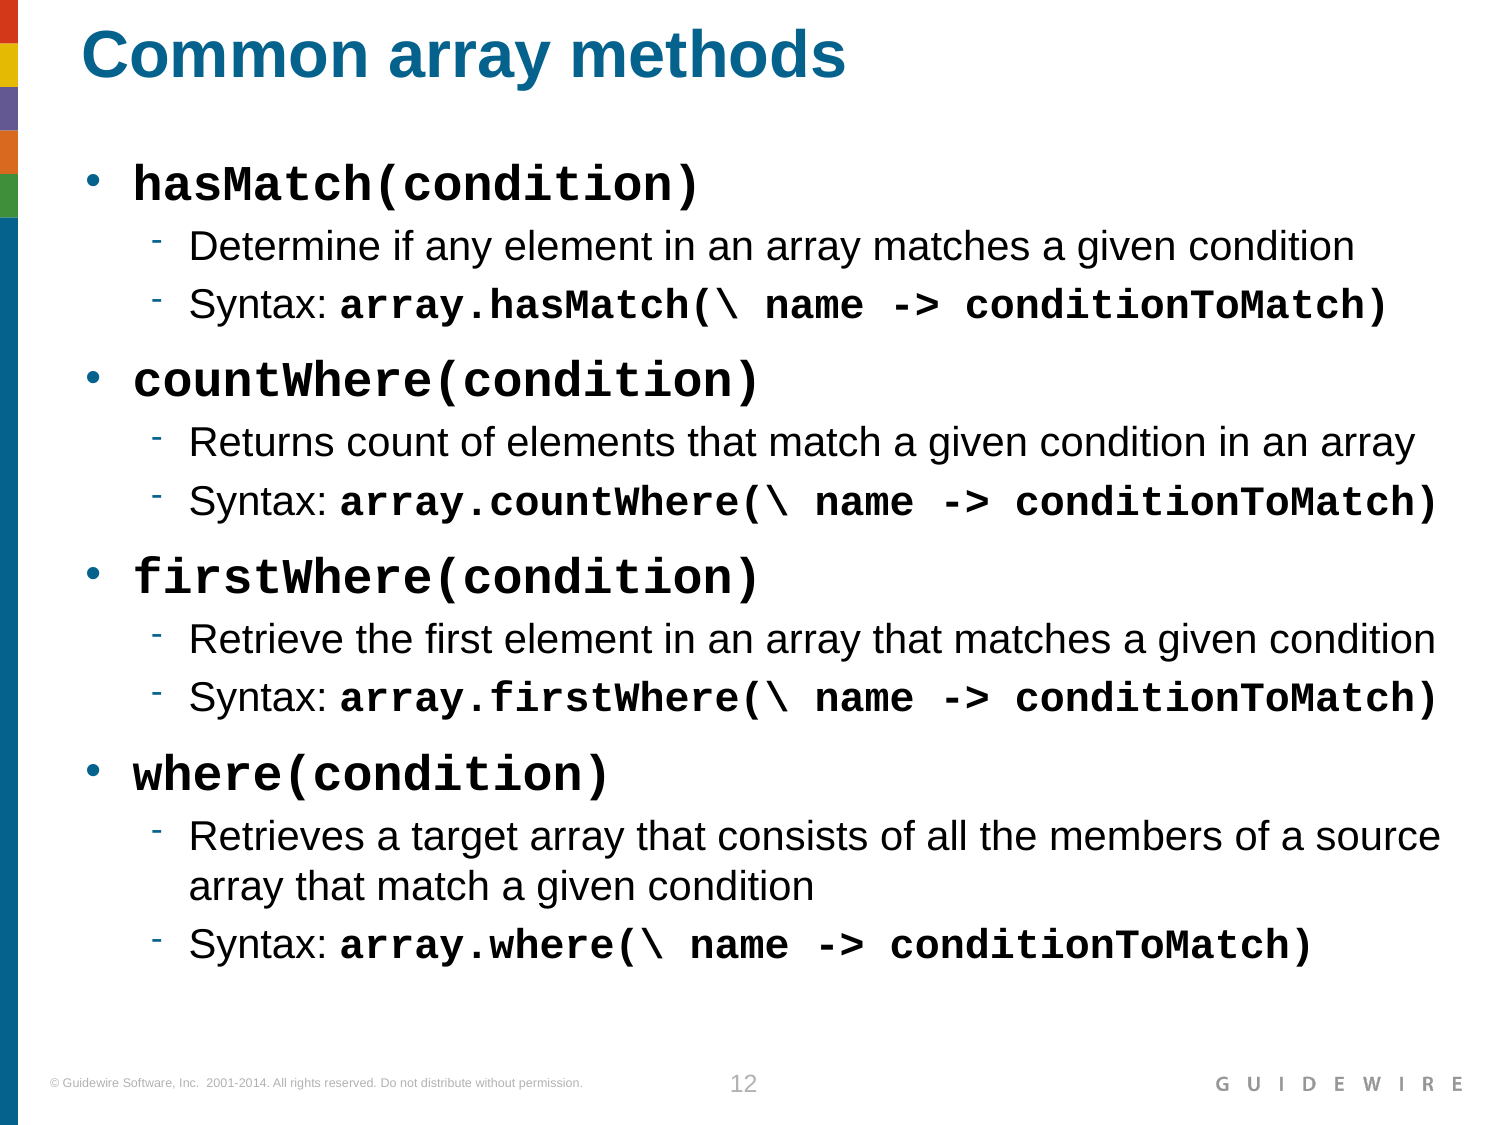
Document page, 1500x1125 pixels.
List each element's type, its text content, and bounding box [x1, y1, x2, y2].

list hasMatch(condition) Determine if any element in an array matches a given condition Syntax: array.hasMatch(\ name -> conditionToMatch) countWhere(condition) Returns count of elements that match a given condition in an array Syntax: array.countWhere(\ name -> conditionToMatch) firstWhere(condition) Retrieve the first element in an array that matches a given condition Syntax: array.firstWhere(\ name -> conditionToMatch) where(condition) Retrieves a target array that consists of all the members of a source array that match a given condition Syntax: array.where(\ name -> conditionToMatch) [85, 149, 1451, 1050]
picture [1215, 1073, 1480, 1096]
title Common array methods [81, 19, 1446, 142]
